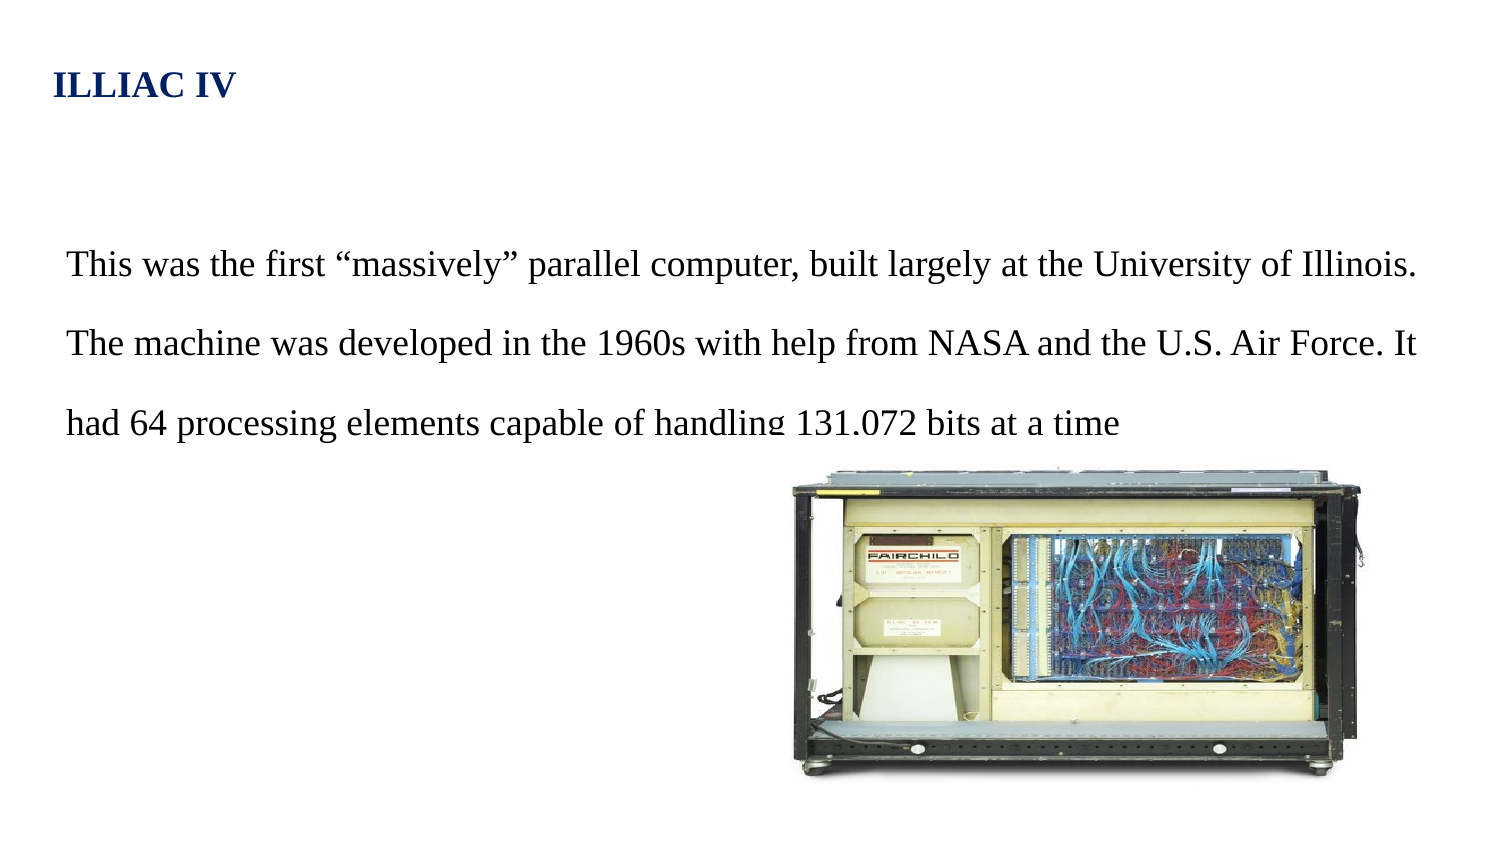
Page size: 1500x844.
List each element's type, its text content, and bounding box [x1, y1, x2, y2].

title ILLIAC IV [37, 42, 1436, 137]
list This was the first “massively” parallel computer, built largely at the University of Illinois. The machine was developed in the 1960s with help from NASA and the U.S. Air Force. It had 64 processing elements capable of handling 131,072 bits at a time [51, 189, 1449, 805]
picture [736, 435, 1416, 813]
